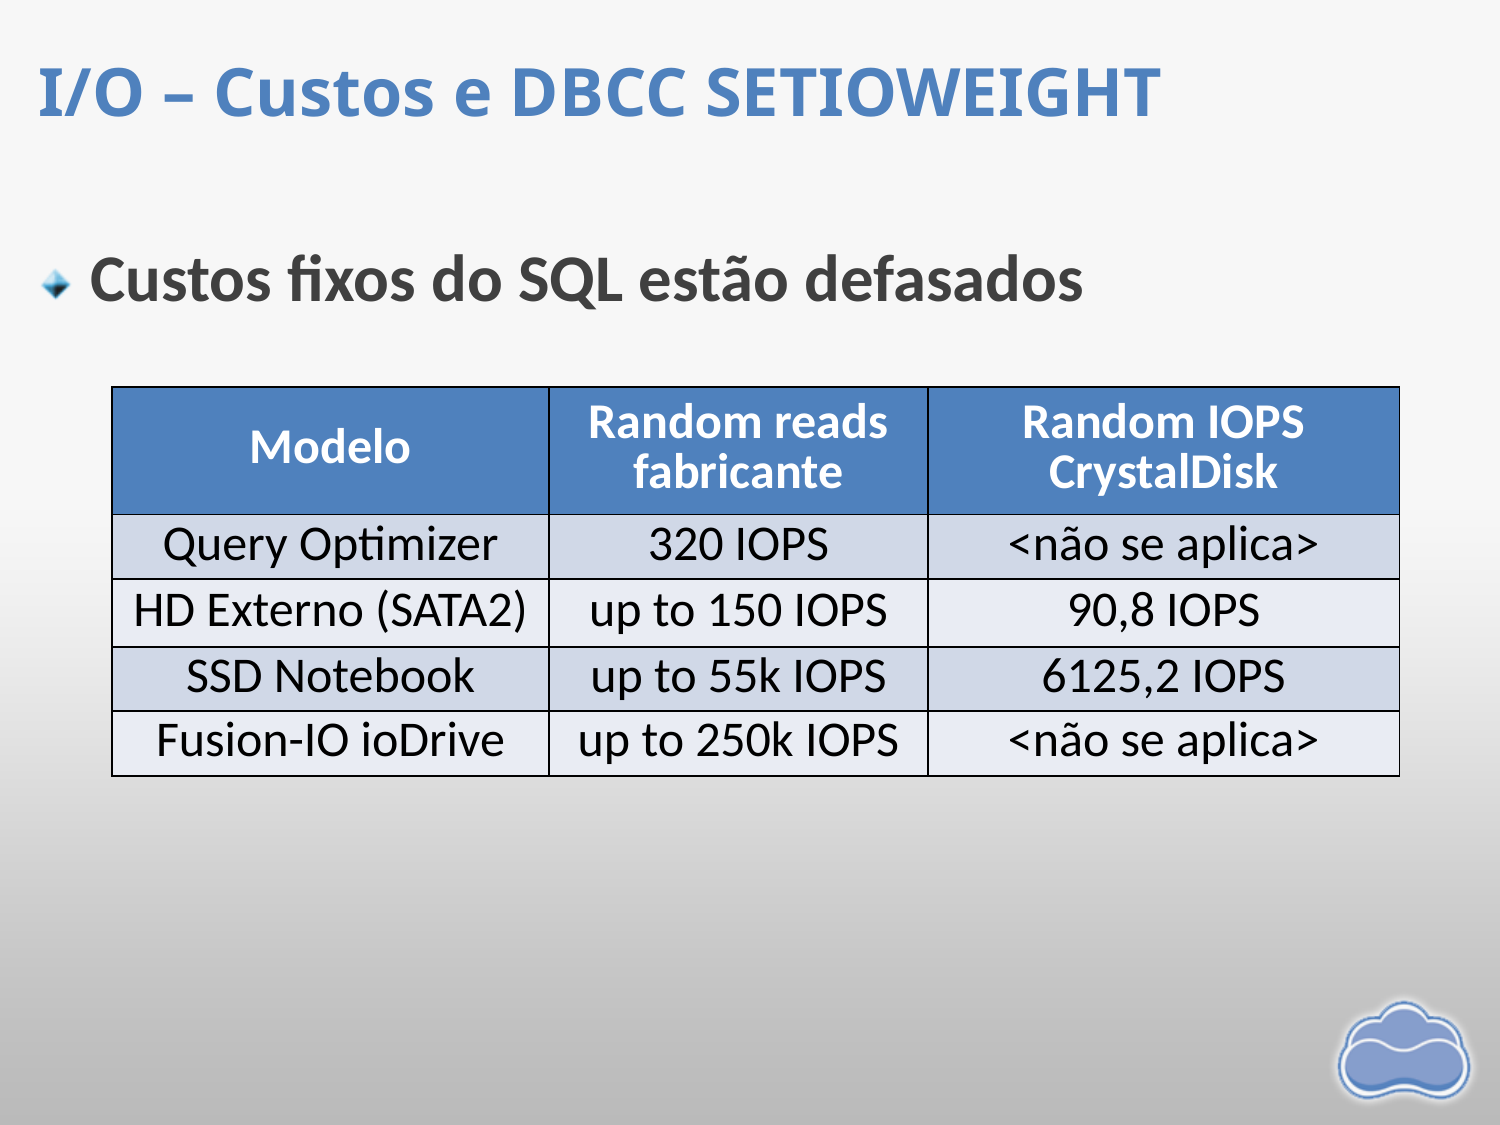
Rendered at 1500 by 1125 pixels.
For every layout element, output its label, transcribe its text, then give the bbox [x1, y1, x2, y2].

table_cell 320 IOPS [550, 515, 927, 578]
table_cell up to 250k IOPS [550, 712, 927, 775]
picture [0, 0, 1500, 1125]
table_cell HD Externo (SATA2) [113, 580, 548, 646]
table_cell up to 150 IOPS [550, 580, 927, 646]
title I/O – Custos e DBCC SETIOWEIGHT [23, 30, 1500, 149]
table_header Random reads fabricante [550, 388, 927, 514]
table_cell 6125,2 IOPS [929, 648, 1399, 710]
table_cell up to 55k IOPS [550, 648, 927, 710]
table_header Modelo [113, 388, 548, 514]
table_cell Query Optimizer [113, 515, 548, 578]
table_cell 90,8 IOPS [929, 580, 1399, 646]
table_cell SSD Notebook [113, 648, 548, 710]
table_cell <não se aplica> [929, 712, 1399, 775]
table_header Random IOPS CrystalDisk [929, 388, 1399, 514]
table_cell <não se aplica> [929, 515, 1399, 578]
list Custos fixos do SQL estão defasados [19, 243, 1498, 386]
table_cell Fusion-IO ioDrive [113, 712, 548, 775]
